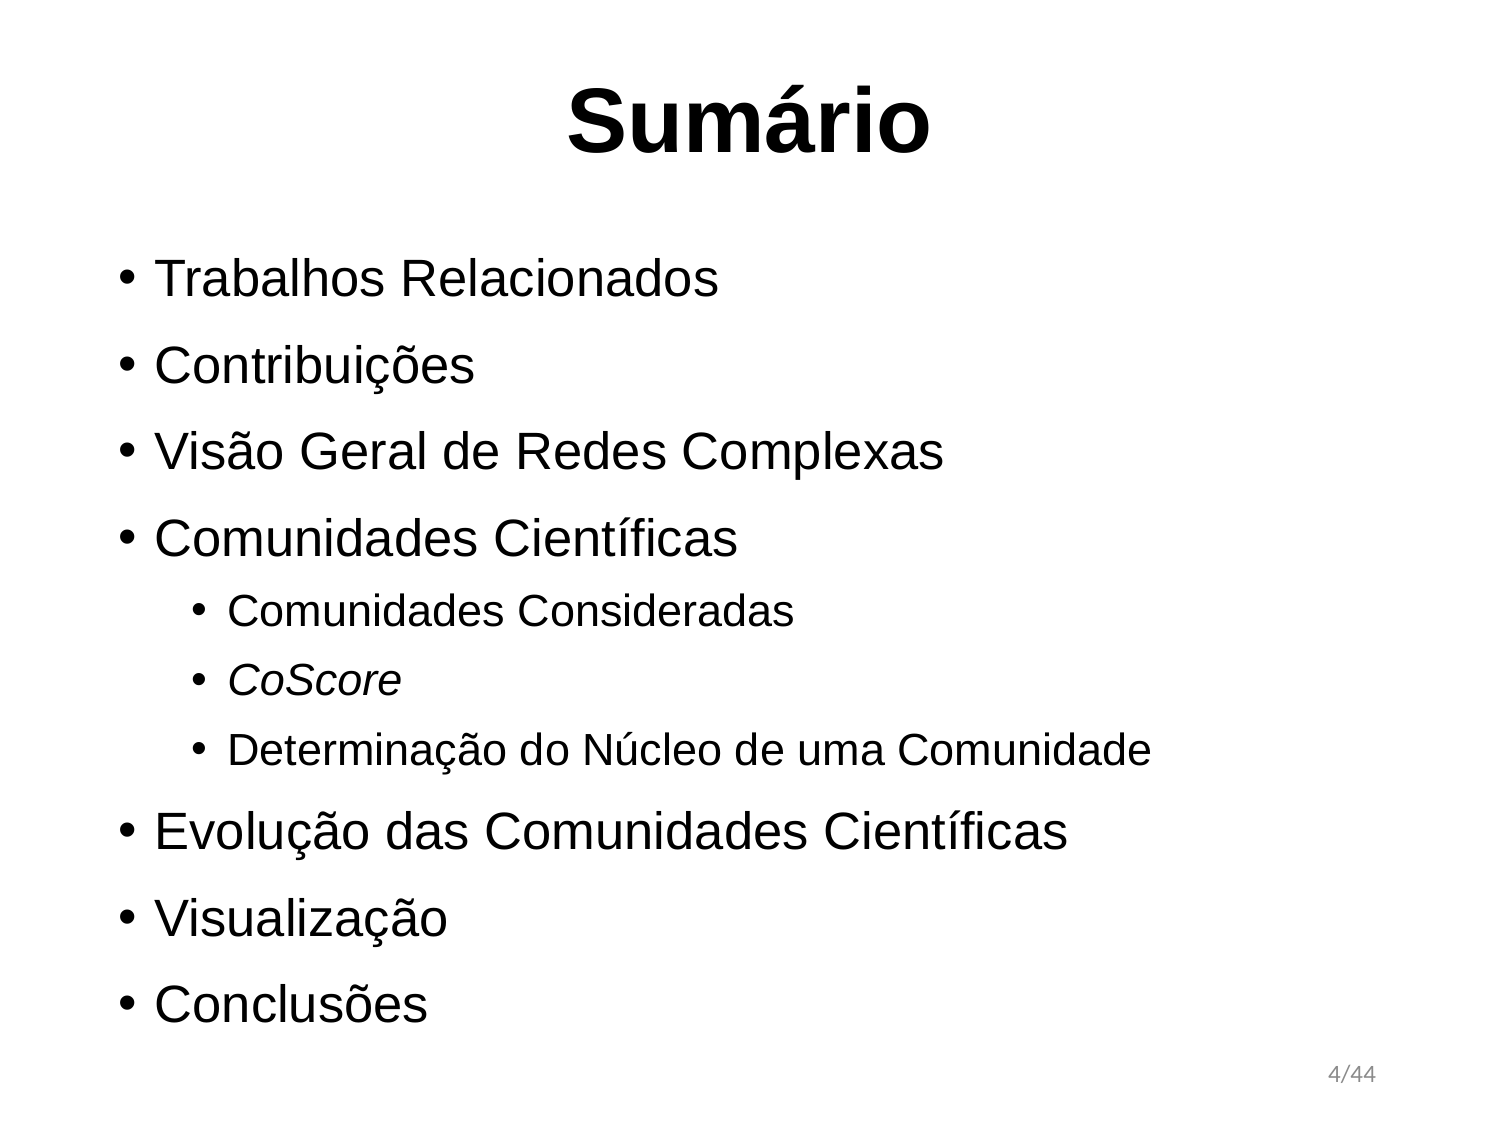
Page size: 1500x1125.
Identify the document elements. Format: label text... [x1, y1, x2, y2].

title Sumário [103, 38, 1397, 209]
slide_number 4/44 [1059, 1042, 1397, 1103]
list Trabalhos Relacionados Contribuições Visão Geral de Redes Complexas Comunidades Científicas Comunidades Consideradas CoScore Determinação do Núcleo de uma Comunidade Evolução das Comunidades Científicas Visualização Conclusões [103, 244, 1397, 1043]
